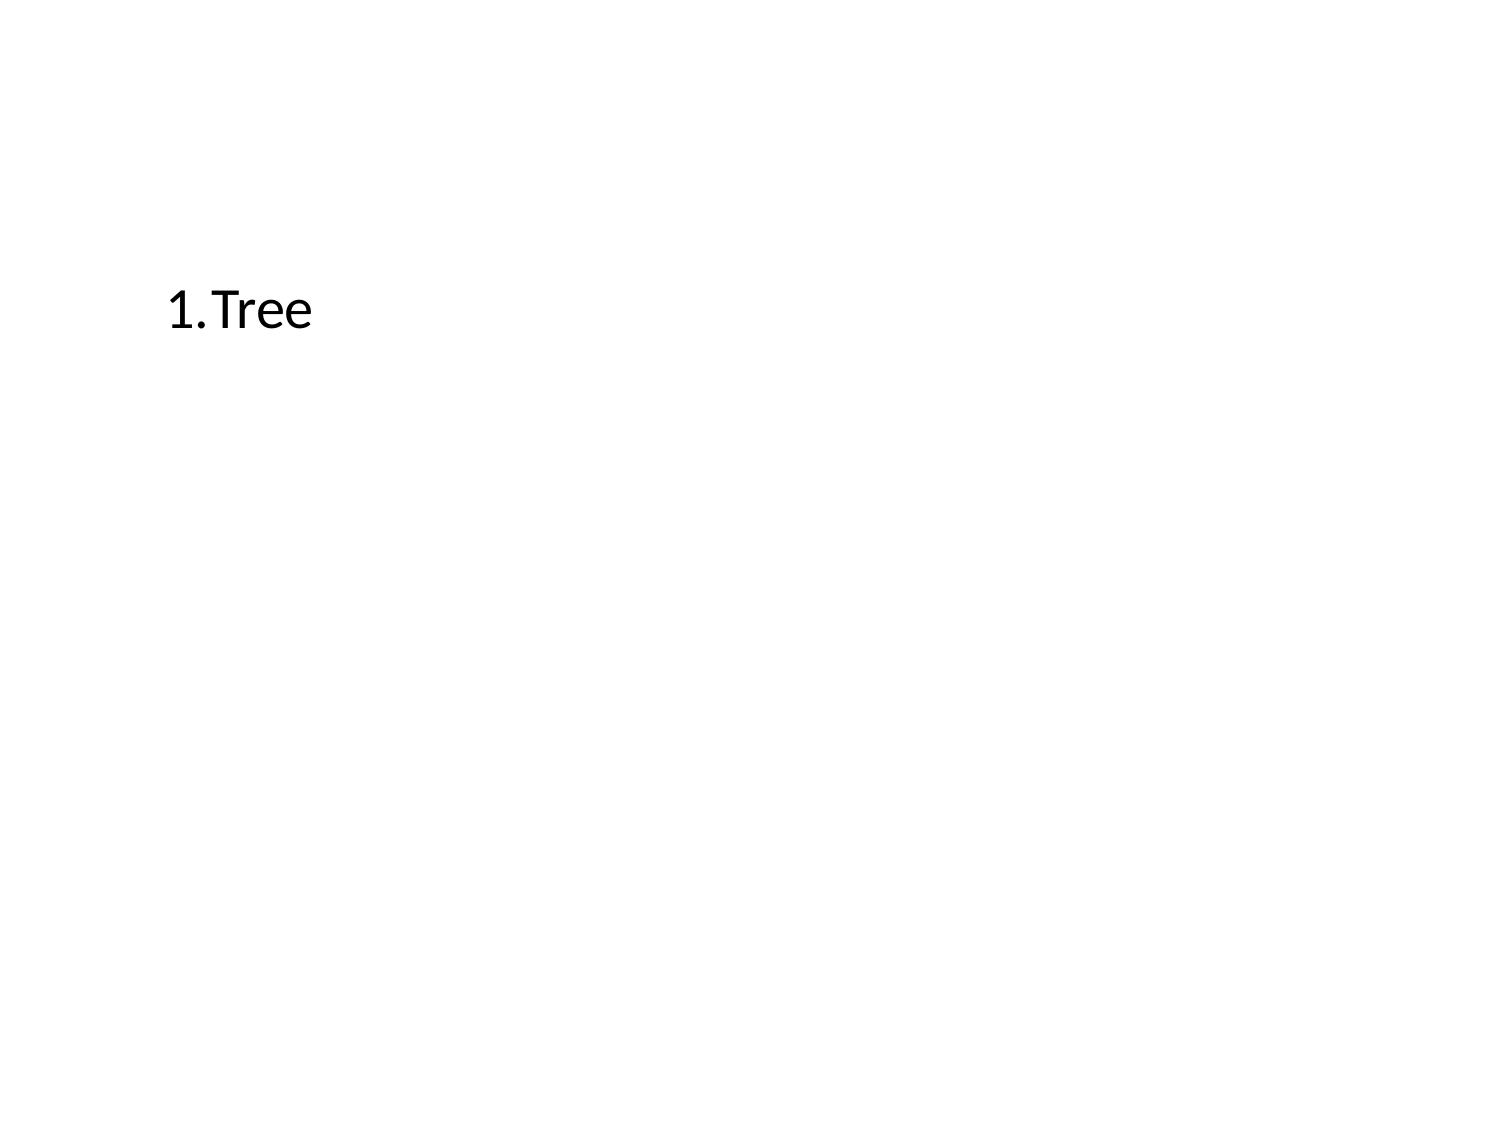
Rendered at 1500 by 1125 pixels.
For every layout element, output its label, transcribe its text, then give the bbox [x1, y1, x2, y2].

list Tree [75, 262, 1425, 1005]
